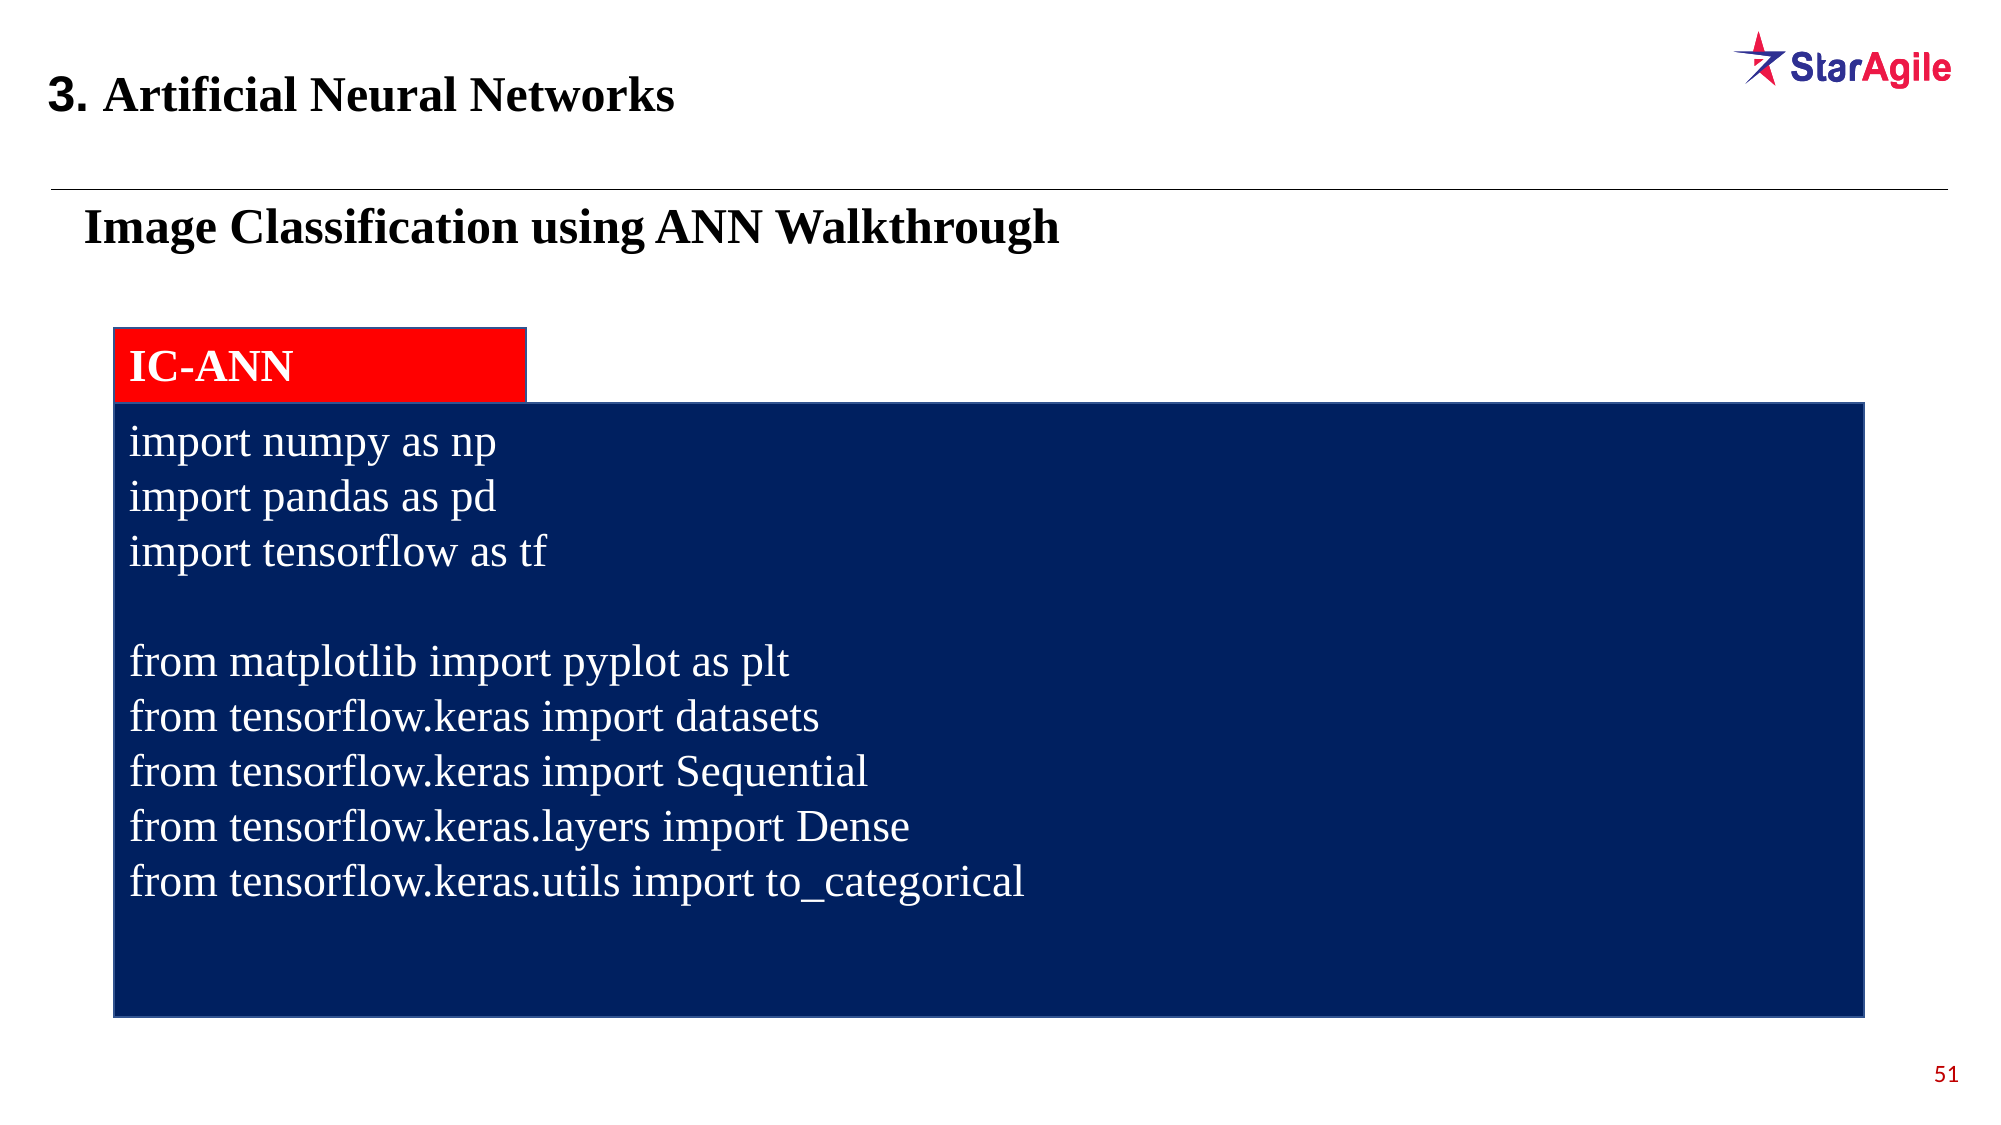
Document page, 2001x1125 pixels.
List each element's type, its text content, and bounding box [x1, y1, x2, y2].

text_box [114, 328, 1864, 1017]
text_box Image Classification using ANN Walkthrough [9, 186, 1952, 262]
text_box 3. Artificial Neural Networks [30, 54, 691, 130]
picture [1725, 29, 1959, 91]
